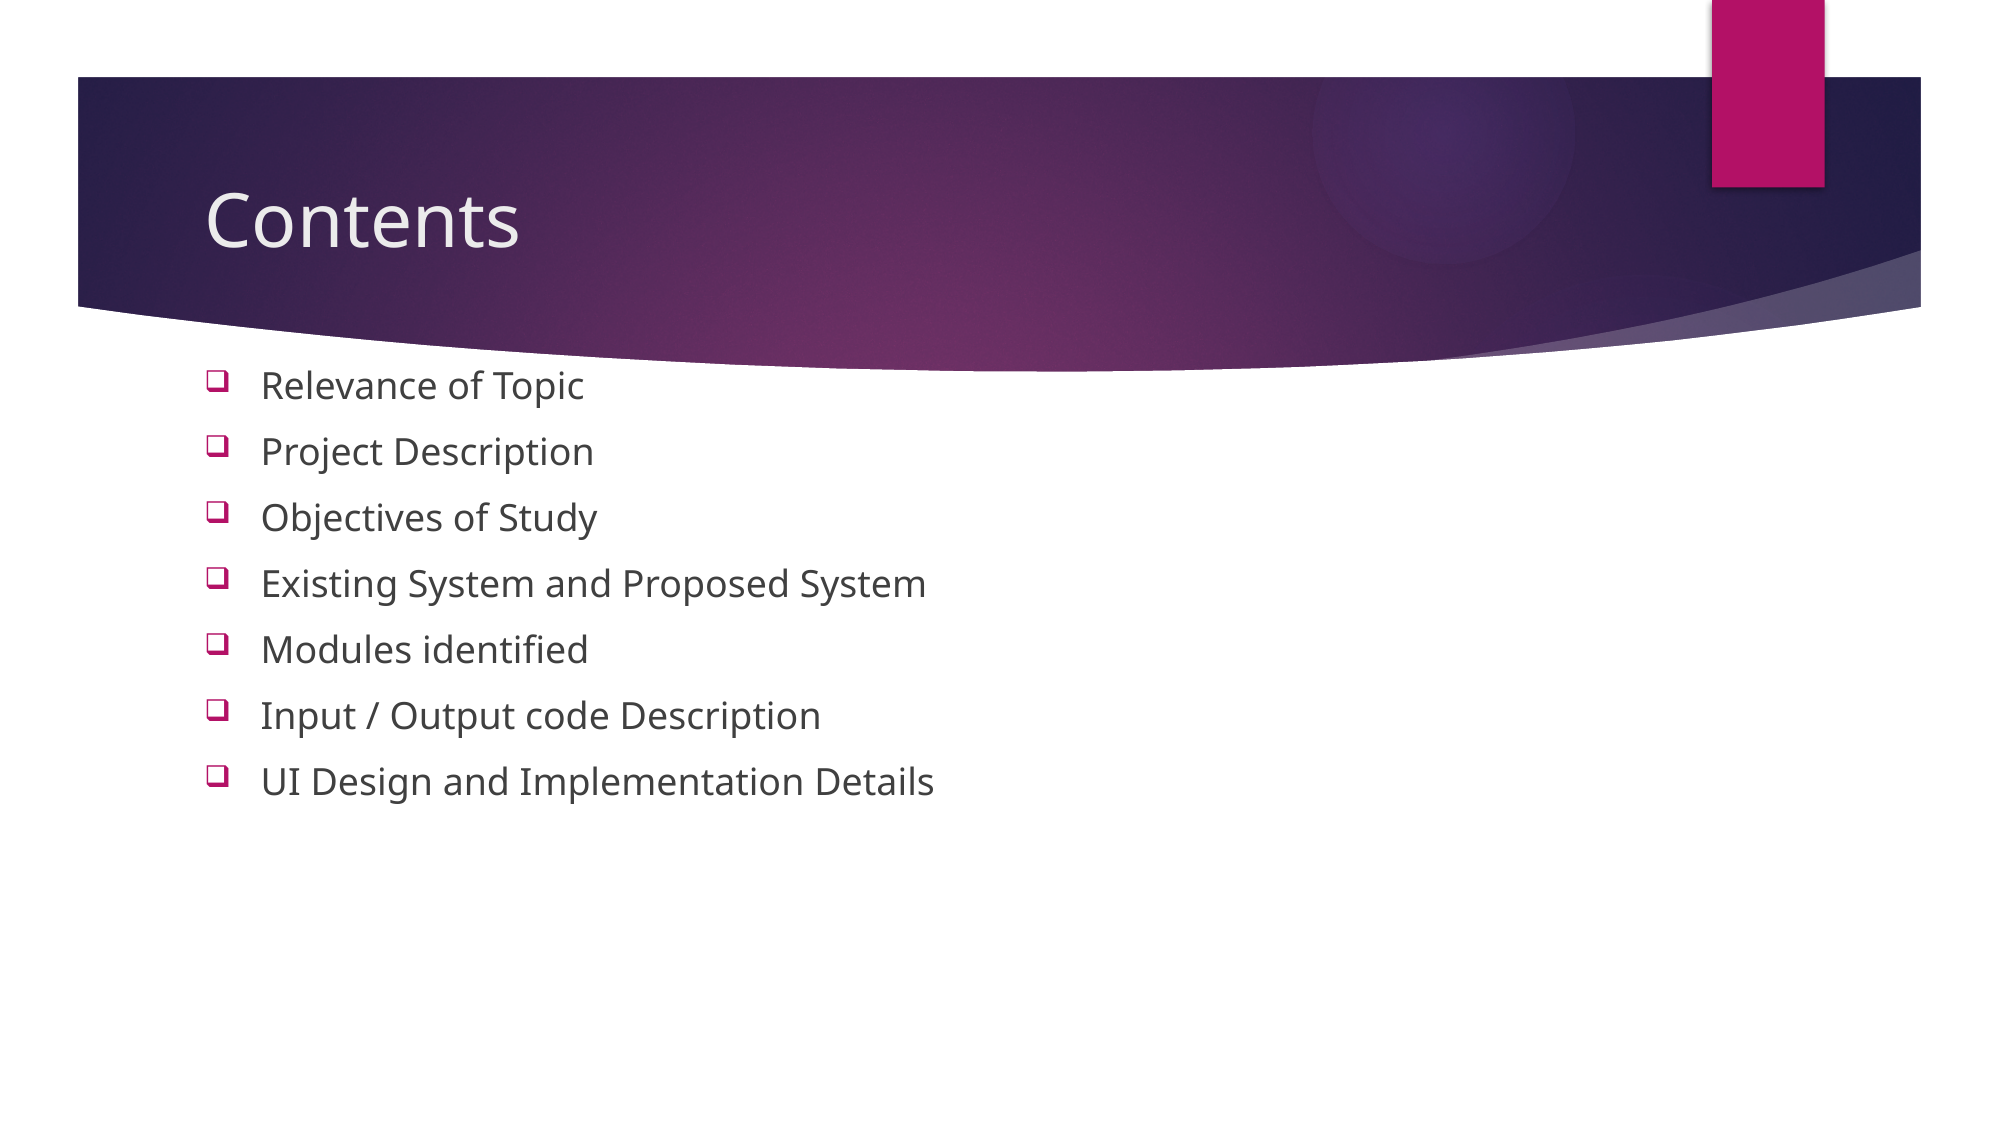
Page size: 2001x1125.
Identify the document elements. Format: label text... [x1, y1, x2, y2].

title Contents [189, 159, 1627, 276]
list Relevance of Topic Project Description Objectives of Study Existing System and Proposed System Modules identified Input / Output code Description UI Design and Implementation Details [189, 354, 1638, 988]
